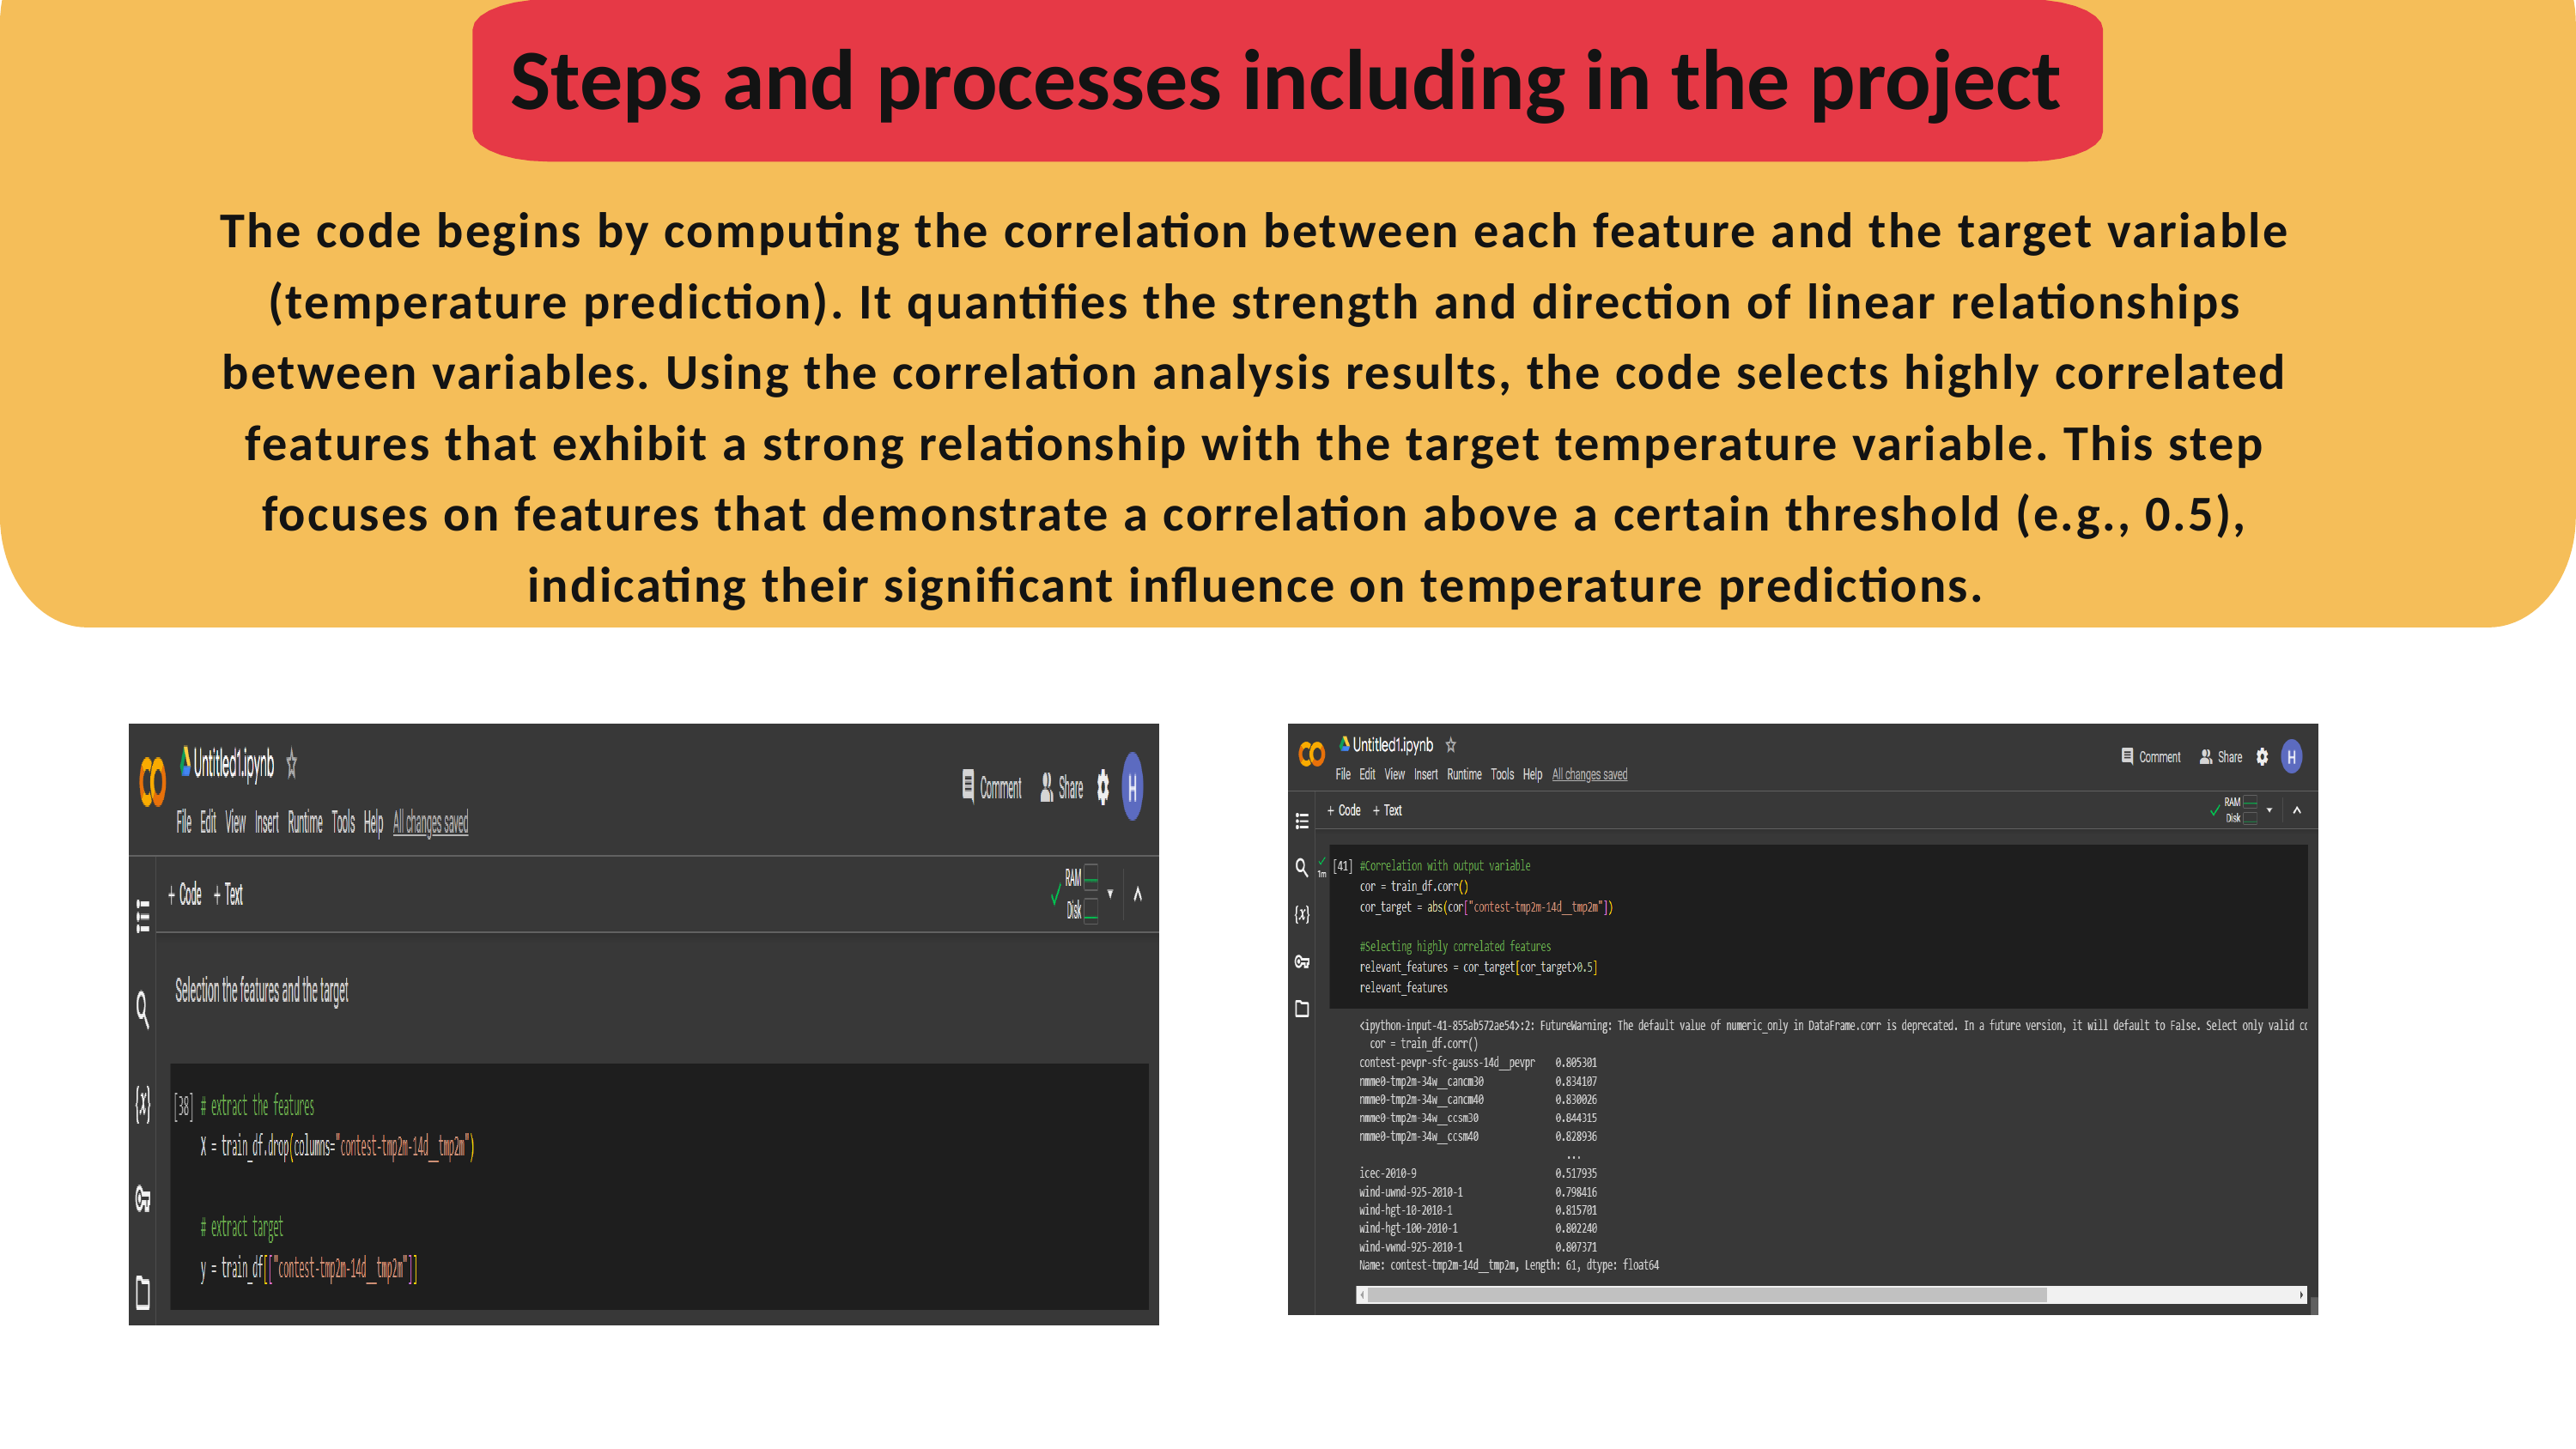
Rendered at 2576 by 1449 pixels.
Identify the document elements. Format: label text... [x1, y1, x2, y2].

text_box [472, 0, 2104, 162]
text_box The code begins by computing the correlation between each feature and the target variable (temperature prediction). It quantifies the strength and direction of linear relationships between variables. Using the correlation analysis results, the code selects highly correlated features that exhibit a strong relationship with the target temperature variable. This step focuses on features that demonstrate a correlation above a certain threshold (e.g., 0.5), indicating their significant influence on temperature predictions. [161, 123, 2352, 612]
text_box Steps and processes including in the project [497, 21, 2079, 127]
picture [1287, 724, 2319, 1315]
text_box [0, 0, 2576, 627]
picture [128, 724, 1160, 1325]
